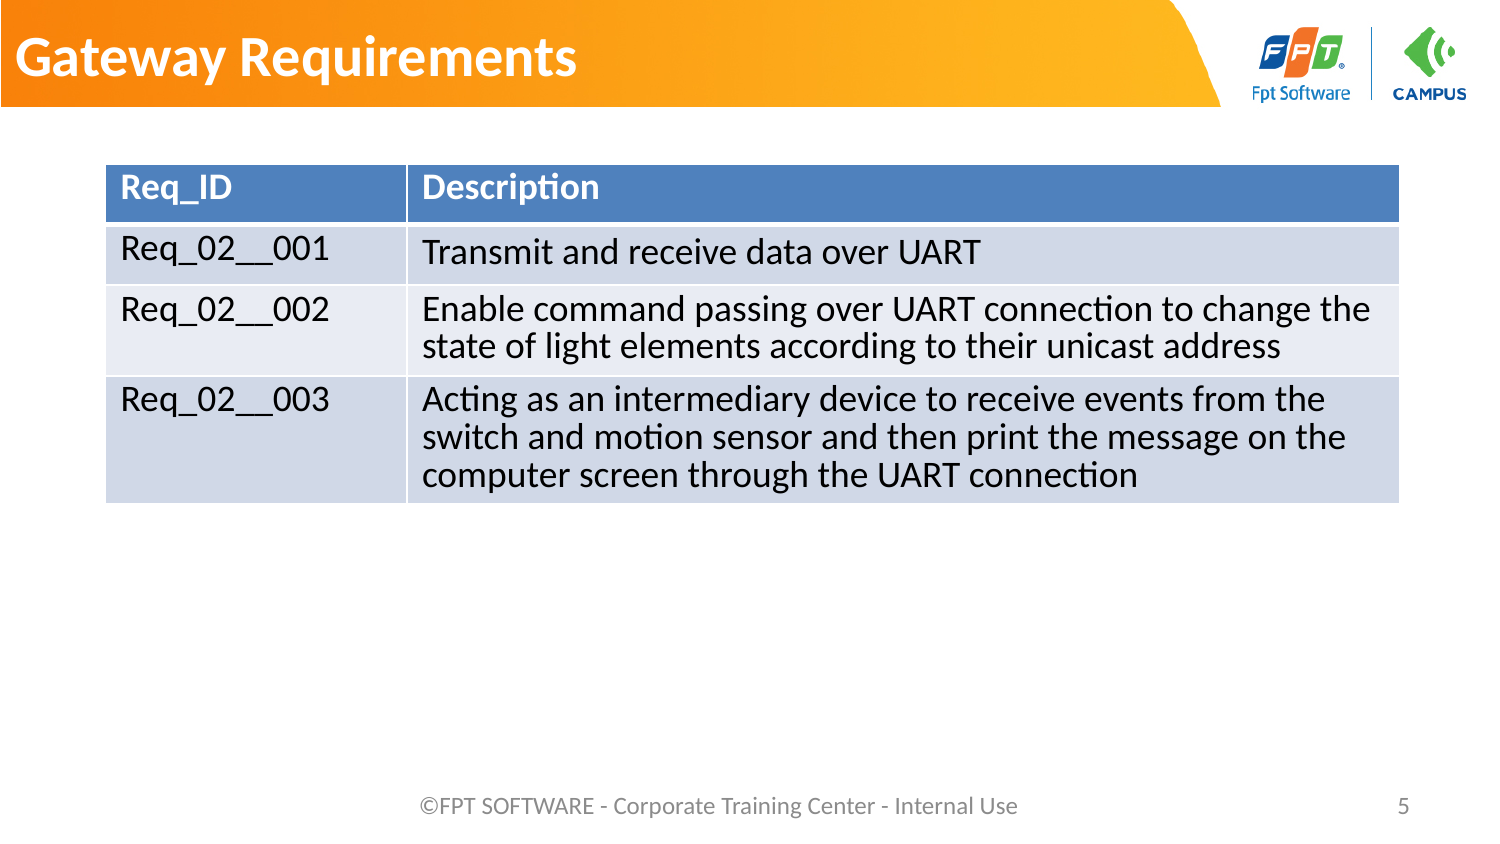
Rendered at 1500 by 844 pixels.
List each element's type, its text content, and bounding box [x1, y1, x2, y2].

table_header Description [408, 165, 1399, 222]
footer ©FPT SOFTWARE - Corporate Training Center - Internal Use [395, 782, 1043, 827]
table_cell Enable command passing over UART connection to change the state of light elements according to their unicast address [408, 286, 1399, 375]
slide_number 5 [1074, 782, 1425, 827]
title Gateway Requirements [0, 0, 1101, 106]
table_cell Req_02__003 [106, 377, 406, 503]
picture [1, 0, 1499, 844]
table_header Req_ID [106, 165, 406, 222]
table_cell Transmit and receive data over UART [408, 227, 1399, 284]
table_cell Req_02__002 [106, 286, 406, 375]
table_cell Acting as an intermediary device to receive events from the switch and motion sensor and then print the message on the computer screen through the UART connection [408, 377, 1399, 503]
table_cell Req_02__001 [106, 227, 406, 284]
